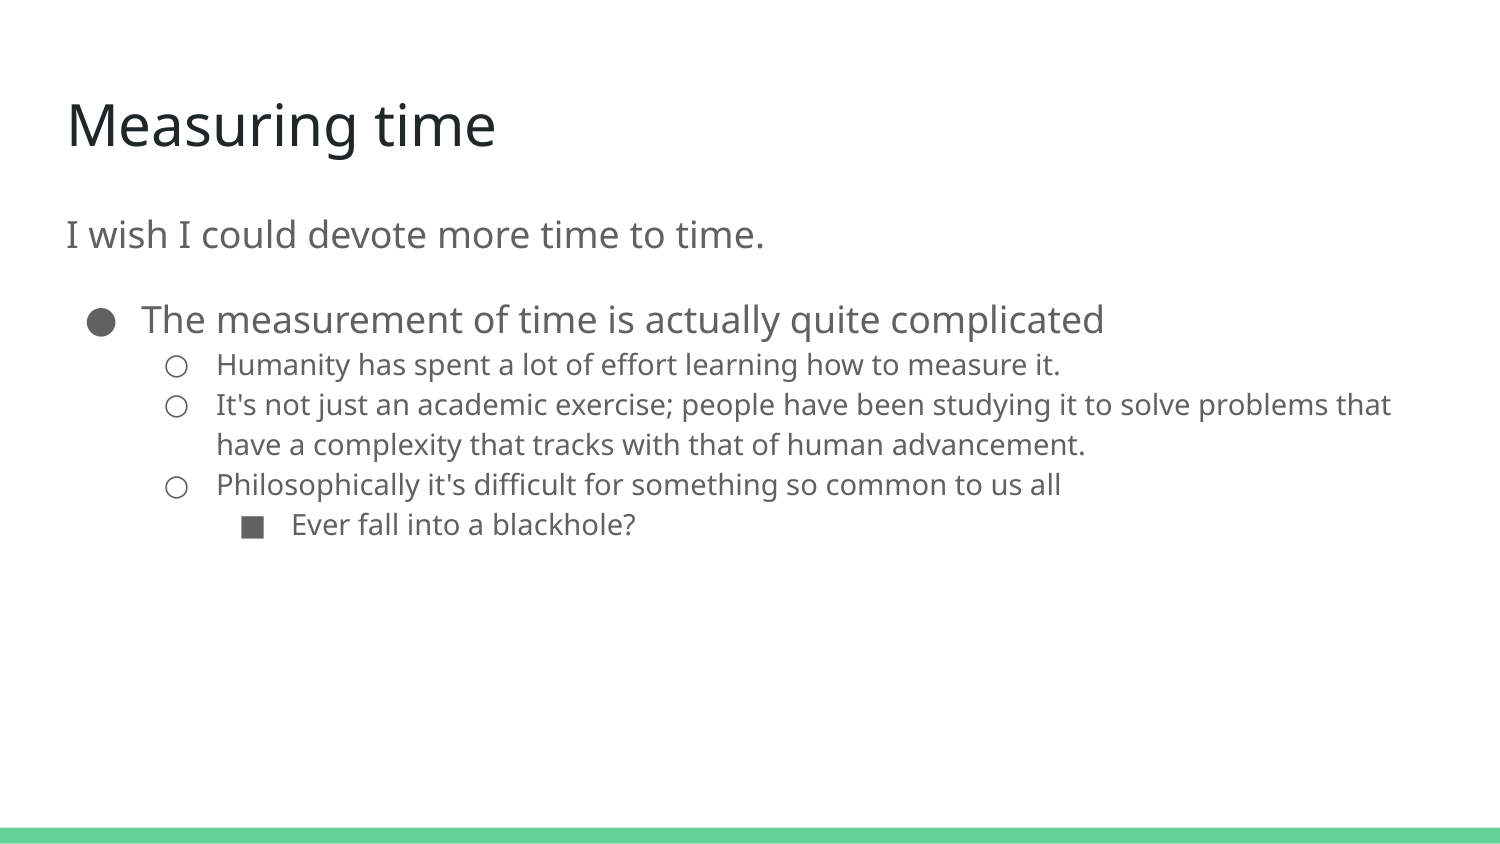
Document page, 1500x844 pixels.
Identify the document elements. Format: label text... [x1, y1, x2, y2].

list I wish I could devote more time to time. The measurement of time is actually quite complicated Humanity has spent a lot of effort learning how to measure it. It's not just an academic exercise; people have been studying it to solve problems that have a complexity that tracks with that of human advancement. Philosophically it's difficult for something so common to us all Ever fall into a blackhole? [51, 189, 1449, 750]
title Measuring time [51, 72, 1449, 167]
